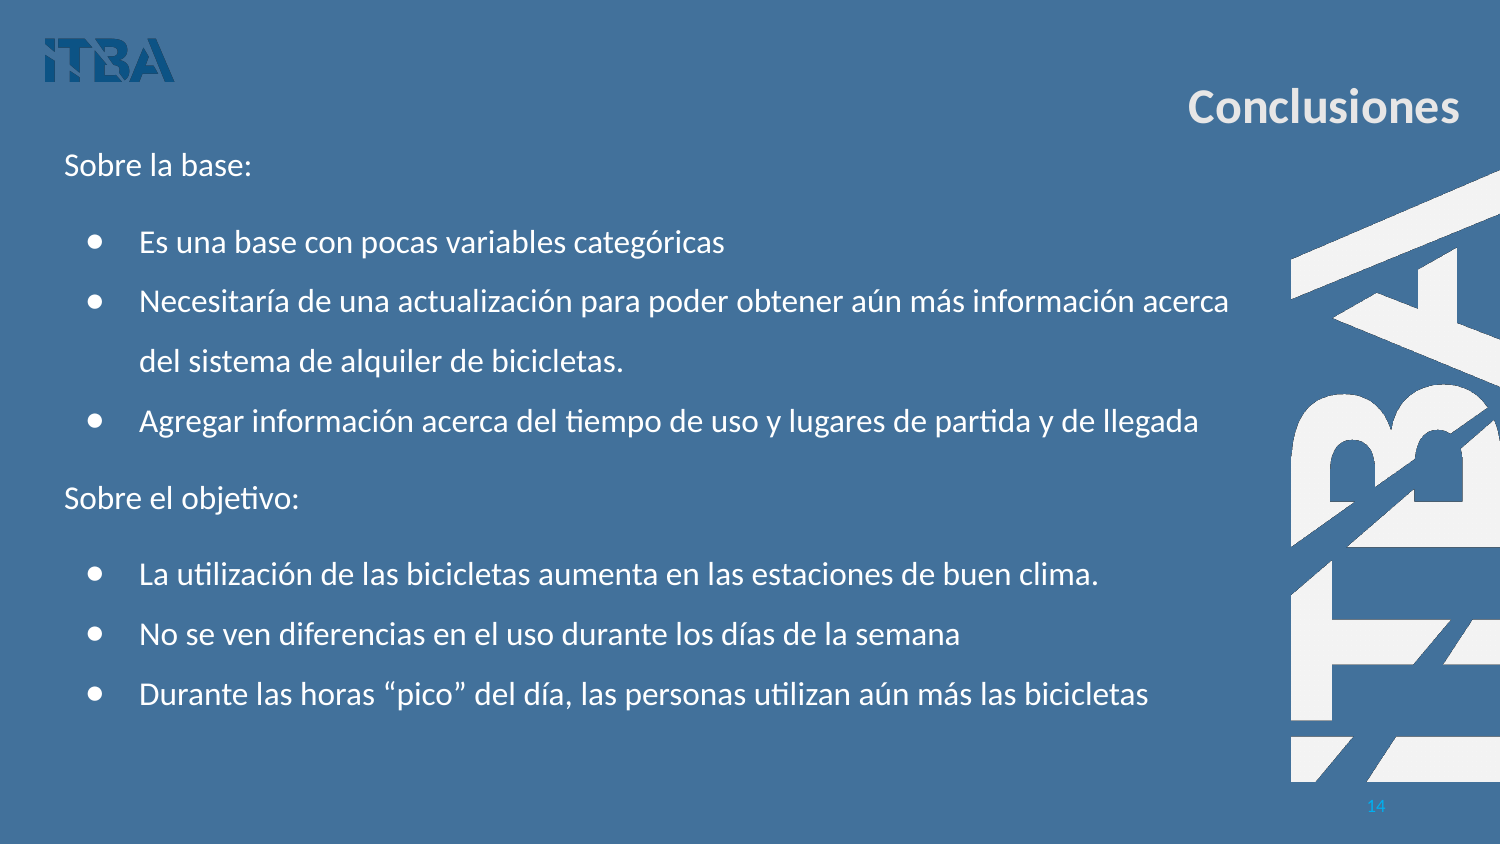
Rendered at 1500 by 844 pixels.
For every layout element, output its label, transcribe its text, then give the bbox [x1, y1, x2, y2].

list Sobre la base: Es una base con pocas variables categóricas Necesitaría de una actualización para poder obtener aún más información acerca del sistema de alquiler de bicicletas. Agregar información acerca del tiempo de uso y lugares de partida y de llegada Sobre el objetivo: La utilización de las bicicletas aumenta en las estaciones de buen clima. No se ven diferencias en el uso durante los días de la semana Durante las horas “pico” del día, las personas utilizan aún más las bicicletas : booEn lean field (1=holiday, 0=non holiday) [52, 117, 1243, 741]
slide_number ‹#› [1059, 782, 1397, 827]
title Conclusiones [1096, 75, 1472, 141]
picture [1291, 169, 1500, 782]
picture [45, 38, 175, 82]
